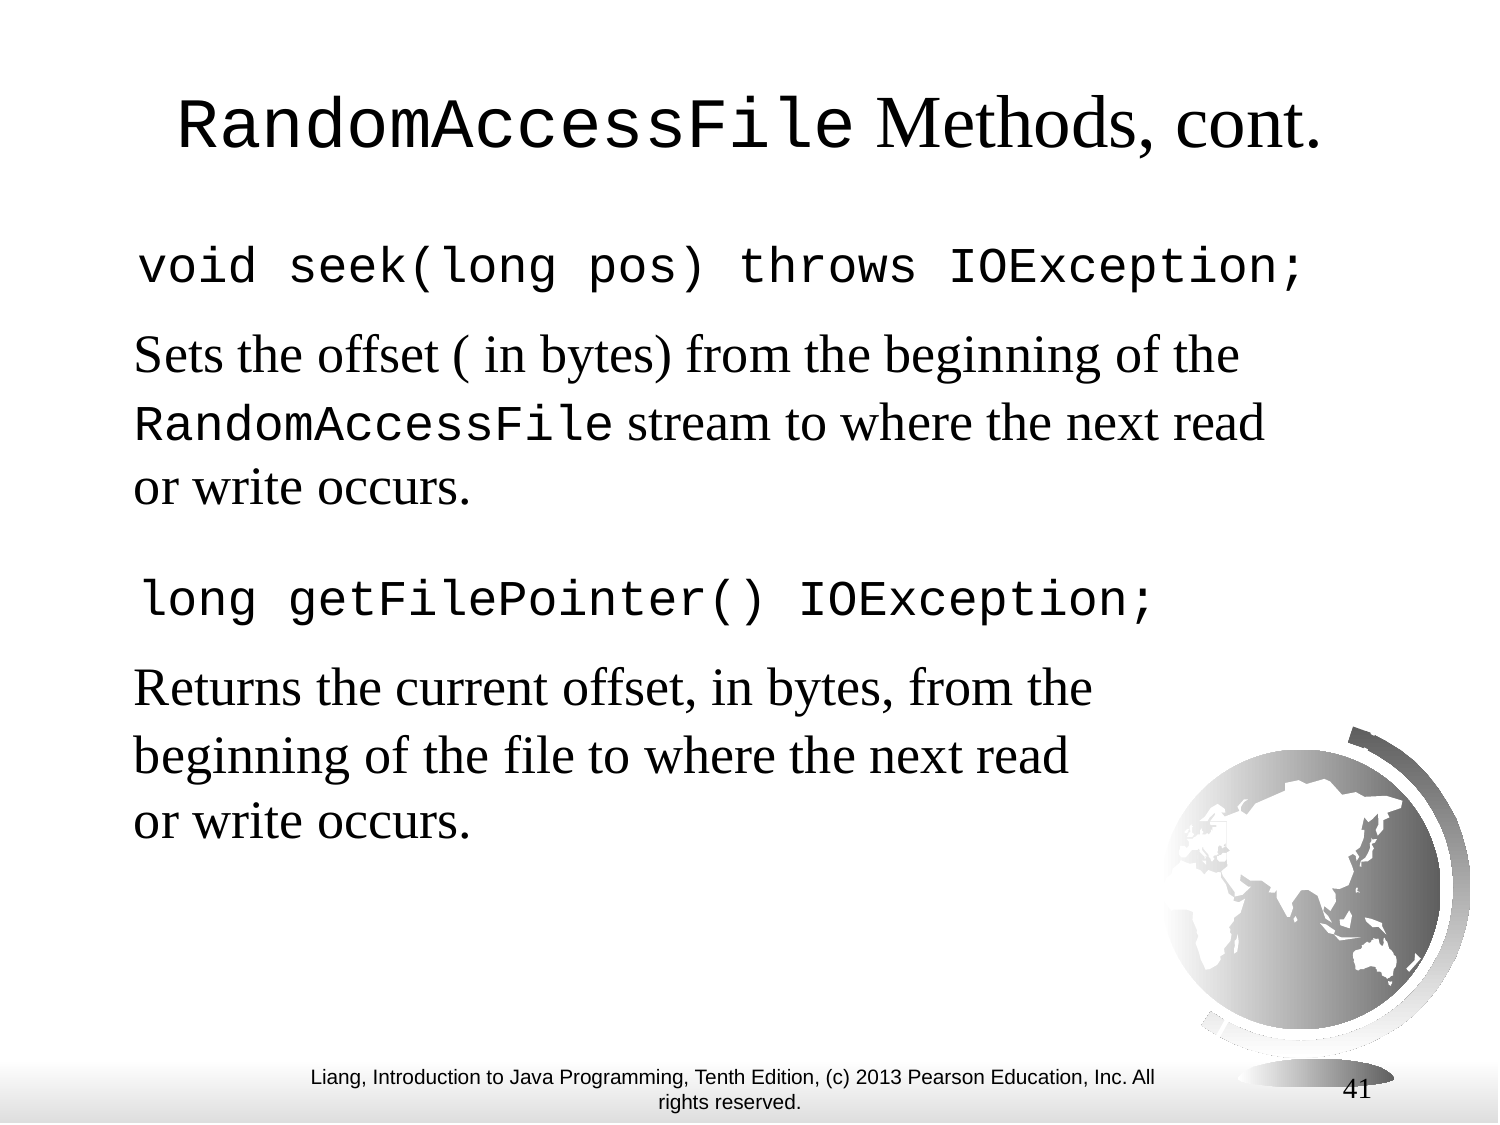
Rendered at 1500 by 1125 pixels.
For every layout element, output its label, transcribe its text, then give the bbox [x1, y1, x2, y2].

list void seek(long pos) throws IOException; Sets the offset ( in bytes) from the beginning of the RandomAccessFile stream to where the next read or write occurs. long getFilePointer() IOException; Returns the current offset, in bytes, from the beginning of the file to where the next read or write occurs. [62, 224, 1400, 875]
title RandomAccessFile Methods, cont. [112, 0, 1388, 224]
slide_number 41 [1074, 1049, 1388, 1125]
